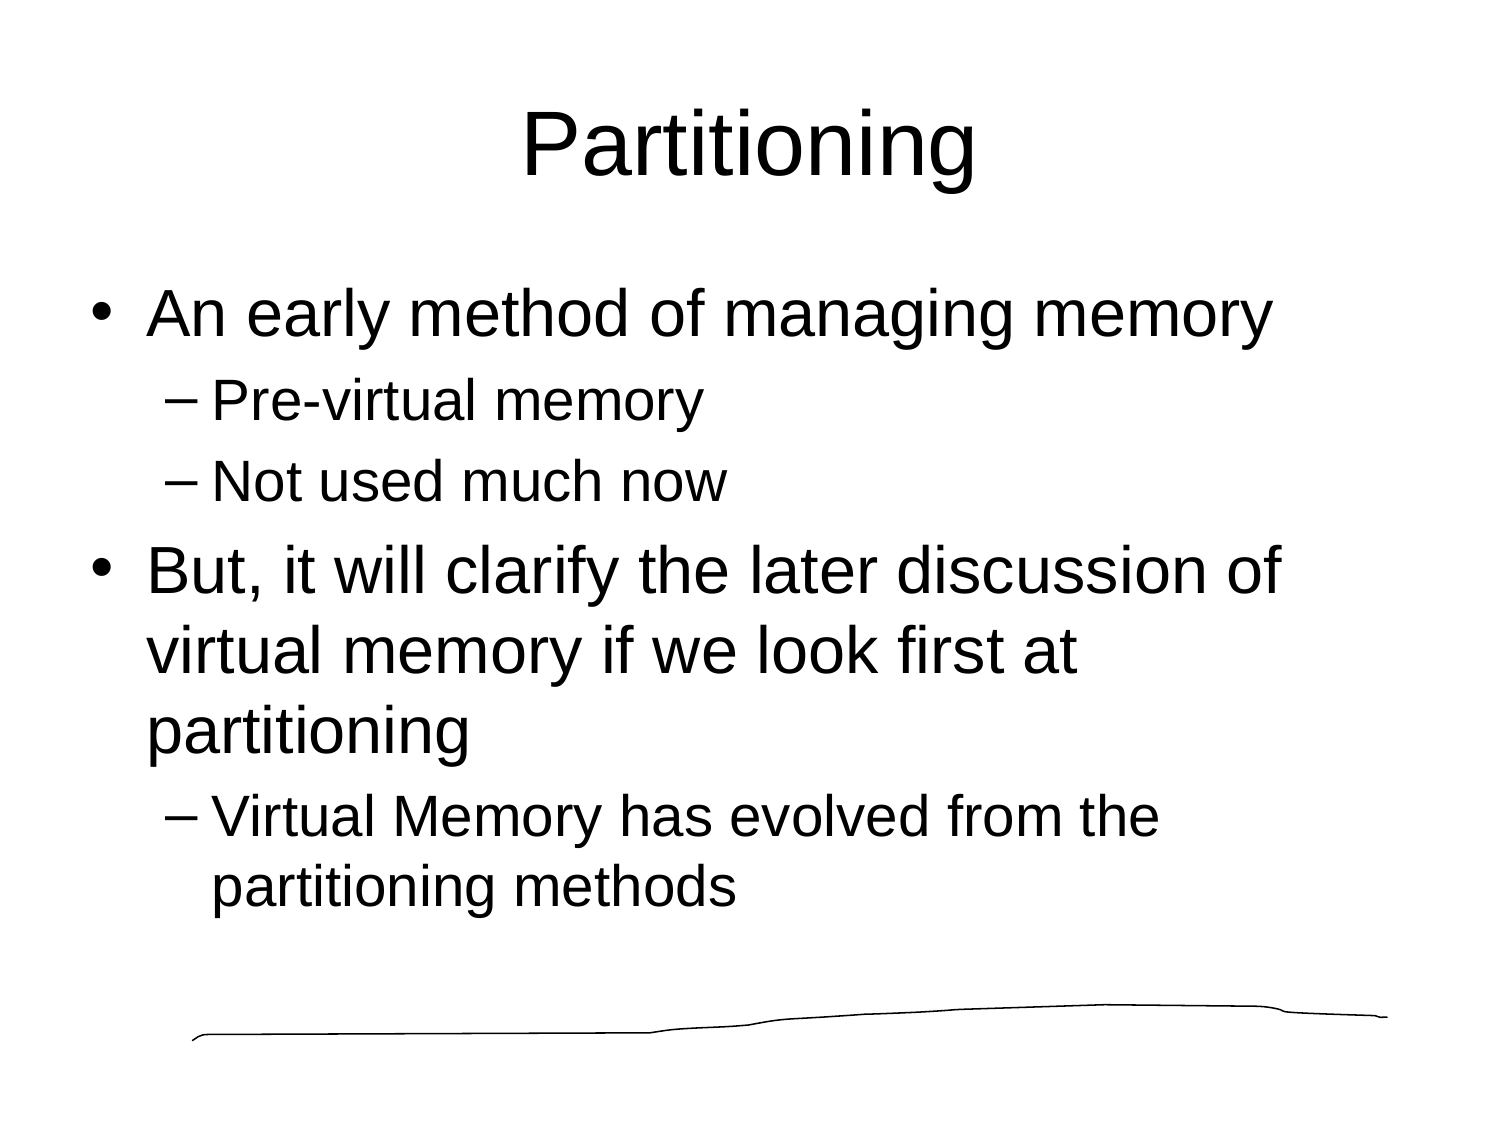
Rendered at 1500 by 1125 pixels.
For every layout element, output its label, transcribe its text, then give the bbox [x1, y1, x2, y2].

list An early method of managing memory Pre-virtual memory Not used much now But, it will clarify the later discussion of virtual memory if we look first at partitioning Virtual Memory has evolved from the partitioning methods [74, 262, 1426, 1076]
title Partitioning [74, 44, 1426, 233]
